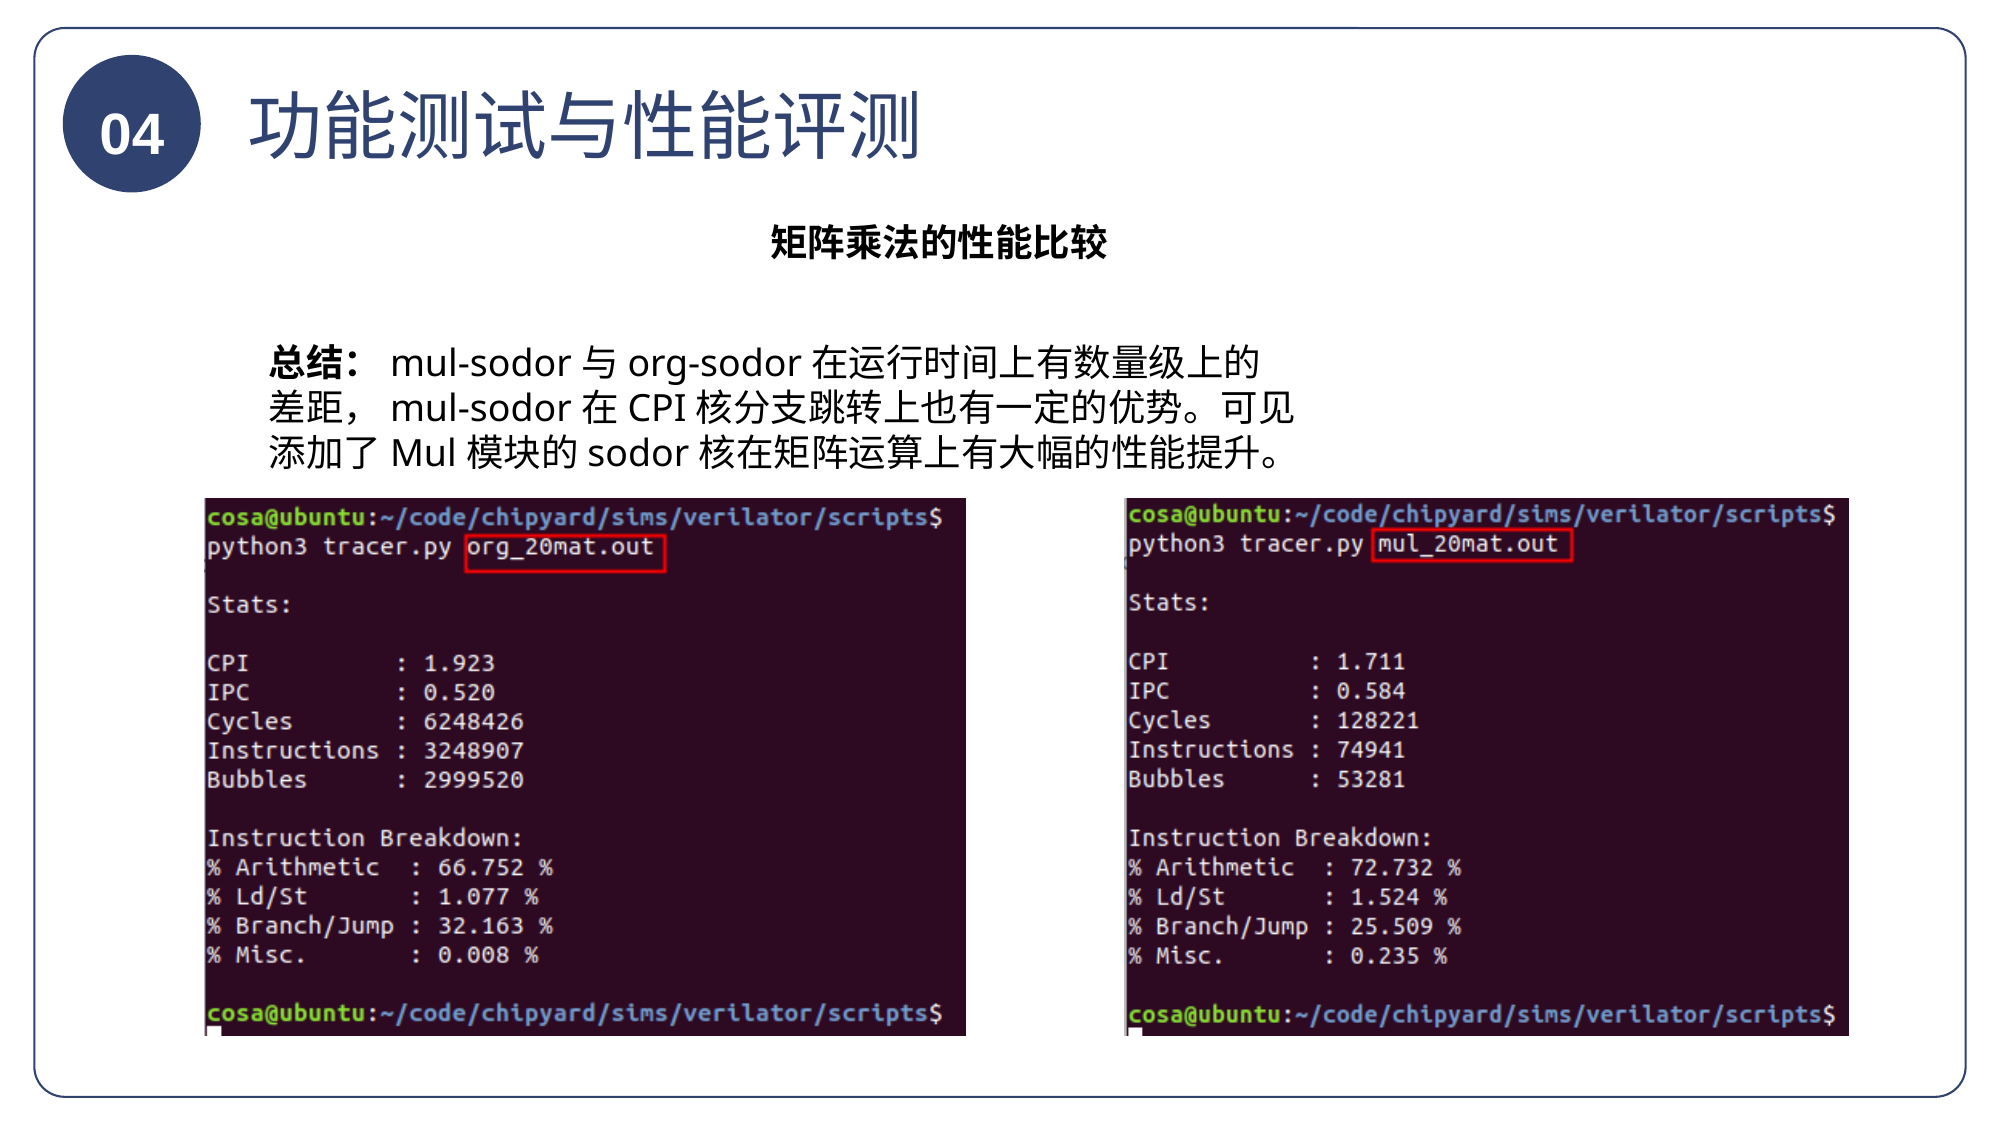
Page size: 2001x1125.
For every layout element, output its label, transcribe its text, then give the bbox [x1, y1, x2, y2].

text_box 总结：mul-sodor与org-sodor在运行时间上有数量级上的差距，mul-sodor在CPI核分支跳转上也有一定的优势。可见添加了Mul模块的sodor核在矩阵运算上有大幅的性能提升。 [253, 332, 1311, 482]
text_box [33, 26, 1967, 1098]
picture [1124, 498, 1849, 1036]
picture [204, 498, 966, 1036]
text_box 矩阵乘法的性能比较 [755, 211, 1123, 272]
